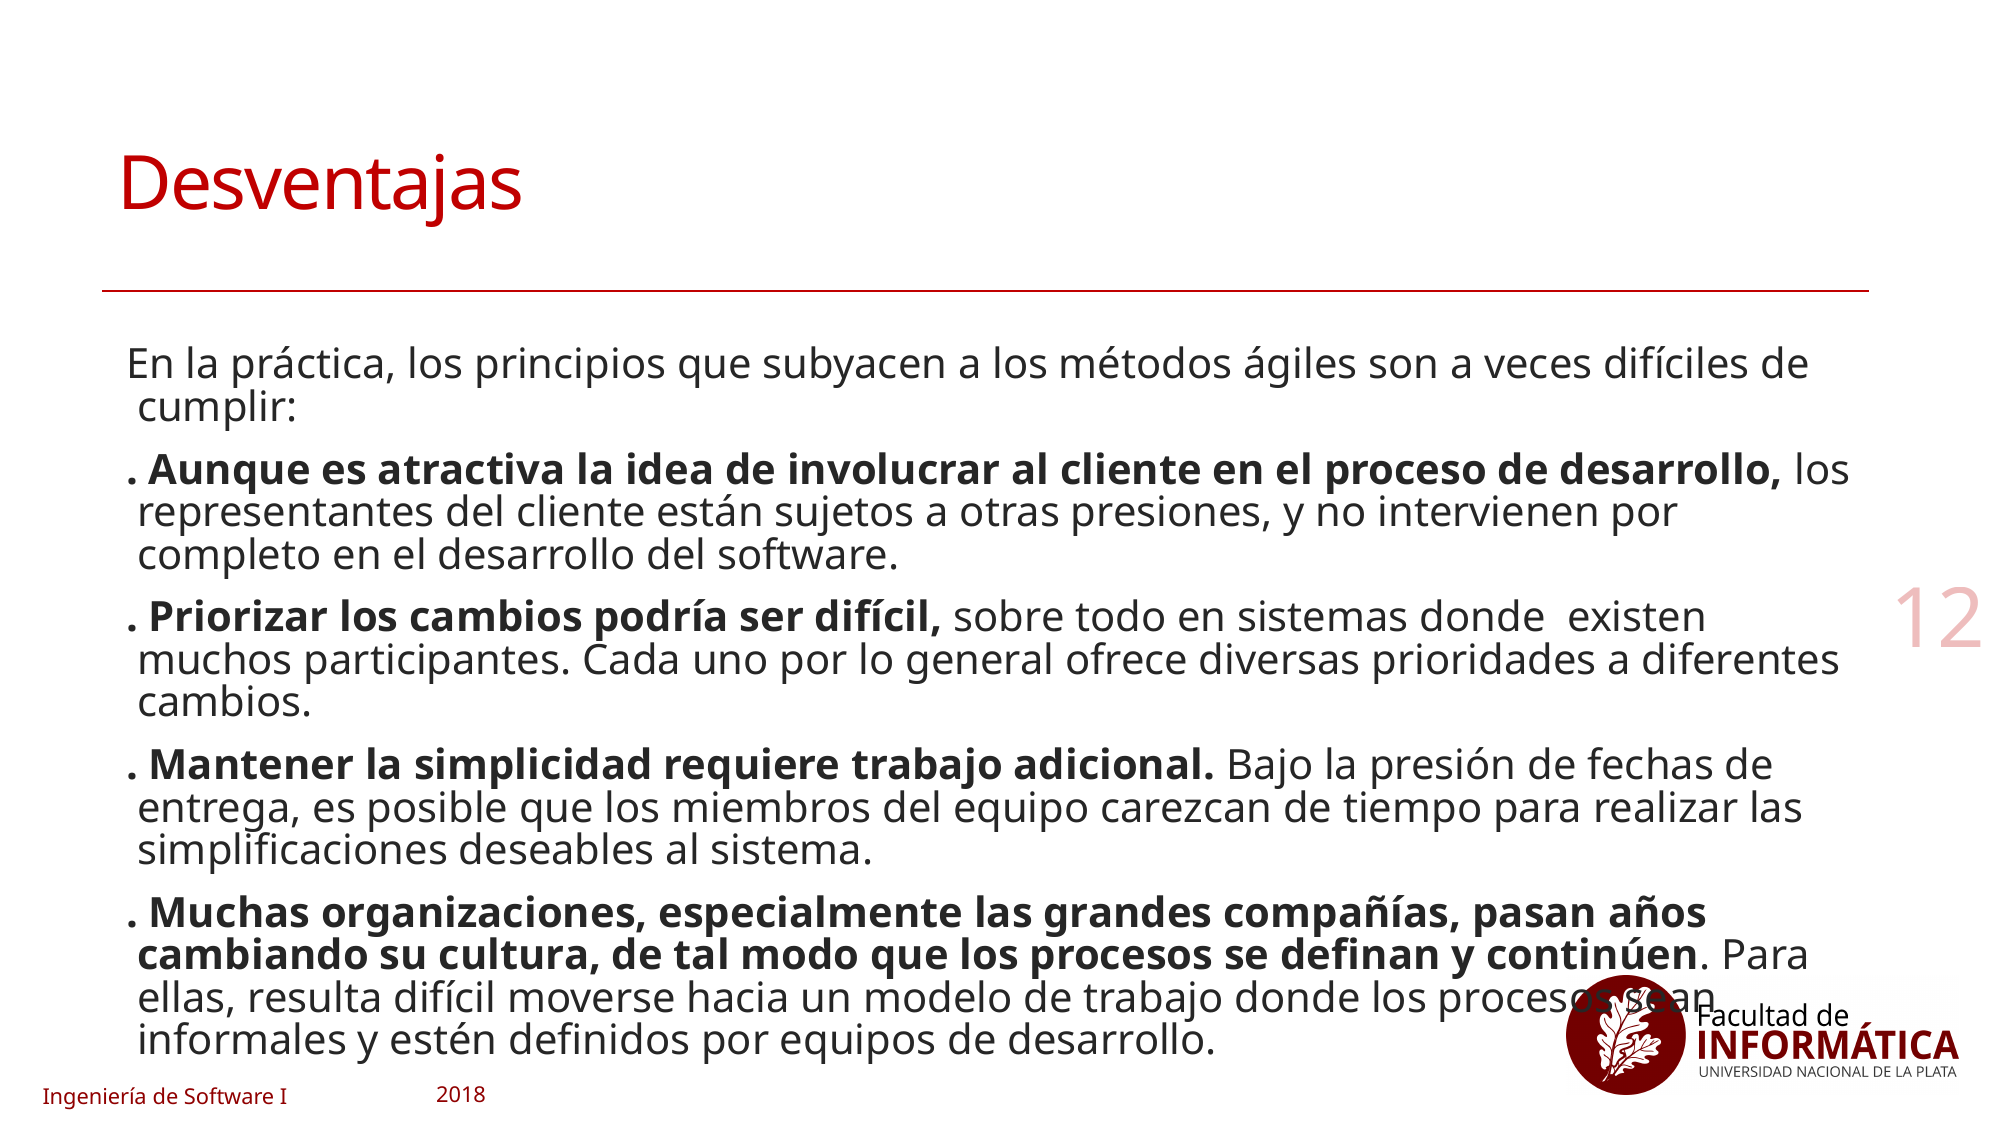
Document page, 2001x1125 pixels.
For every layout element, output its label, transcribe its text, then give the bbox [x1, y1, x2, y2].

footer Ingeniería de Software I [27, 1075, 382, 1111]
slide_number 2018 [421, 1073, 557, 1116]
list En la práctica, los principios que subyacen a los métodos ágiles son a veces difíciles de cumplir: . Aunque es atractiva la idea de involucrar al cliente en el proceso de desarrollo, los representantes del cliente están sujetos a otras presiones, y no intervienen por completo en el desarrollo del software. . Priorizar los cambios podría ser difícil, sobre todo en sistemas donde existen muchos participantes. Cada uno por lo general ofrece diversas prioridades a diferentes cambios. . Mantener la simplicidad requiere trabajo adicional. Bajo la presión de fechas de entrega, es posible que los miembros del equipo carezcan de tiempo para realizar las simplificaciones deseables al sistema. . Muchas organizaciones, especialmente las grandes compañías, pasan años cambiando su cultura, de tal modo que los procesos se definan y continúen. Para ellas, resulta difícil moverse hacia un modelo de trabajo donde los procesos sean informales y estén definidos por equipos de desarrollo. [111, 337, 1876, 956]
picture [1566, 975, 1959, 1095]
slide_number 12 [1520, 456, 2000, 686]
title Desventajas [102, 81, 1875, 291]
